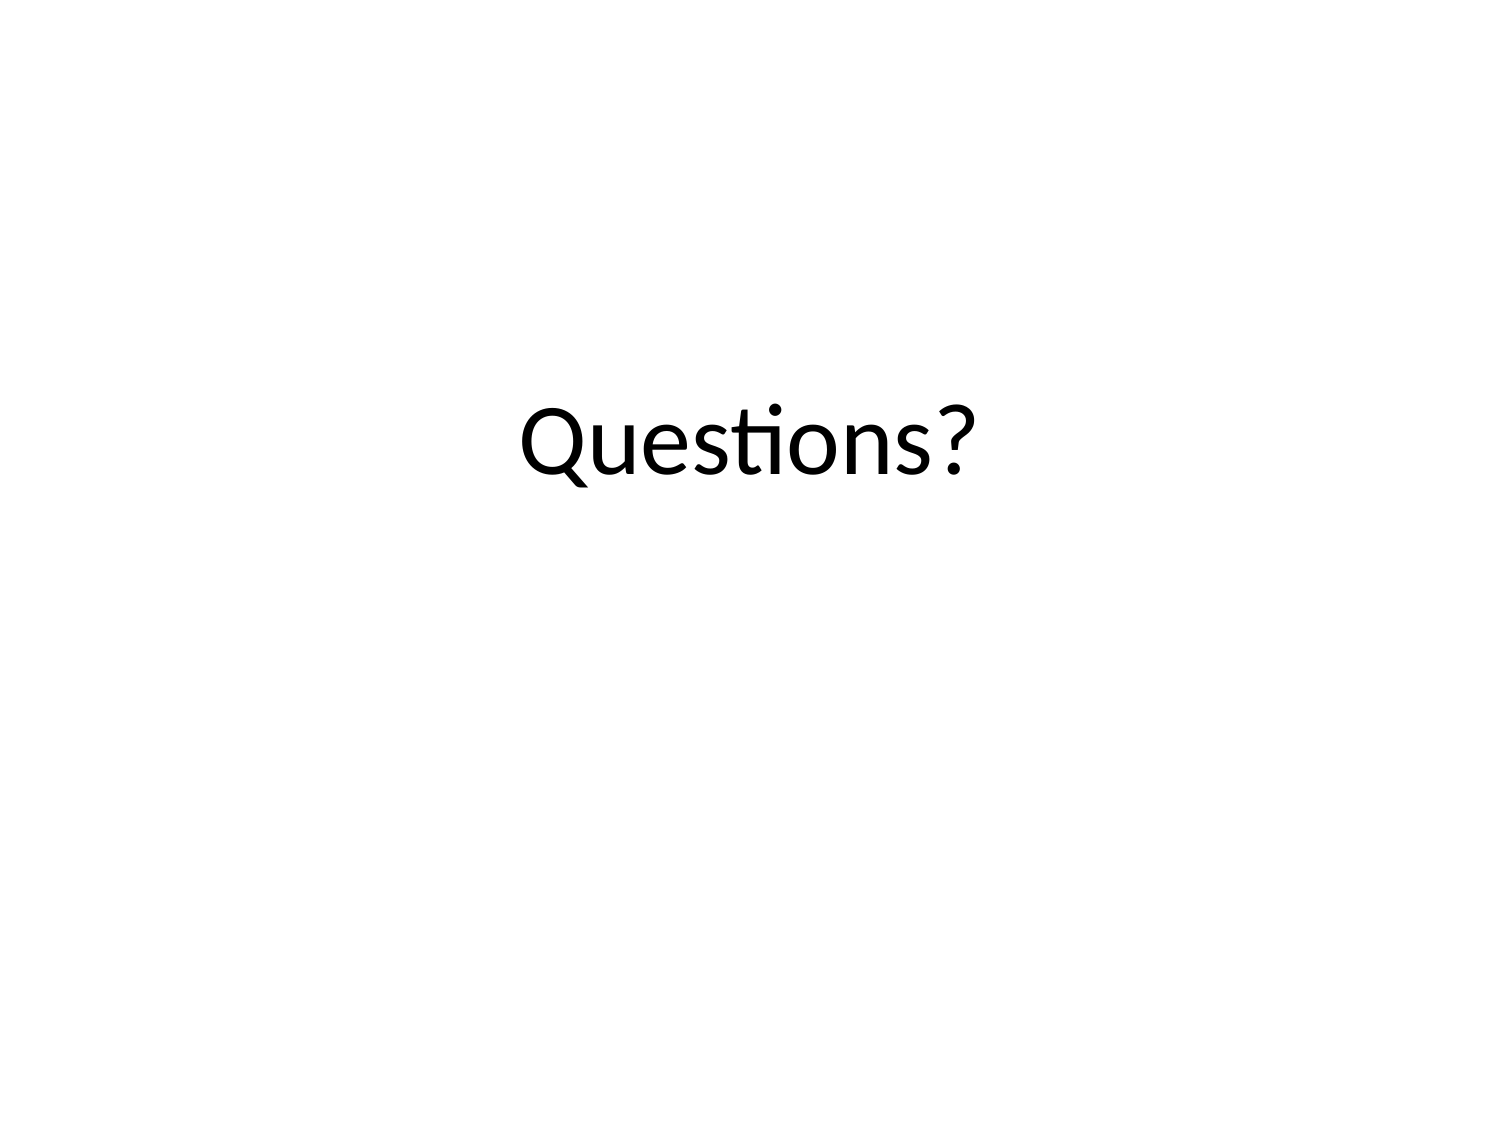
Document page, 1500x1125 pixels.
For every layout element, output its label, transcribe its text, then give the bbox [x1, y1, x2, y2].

title Questions? [75, 344, 1425, 855]
